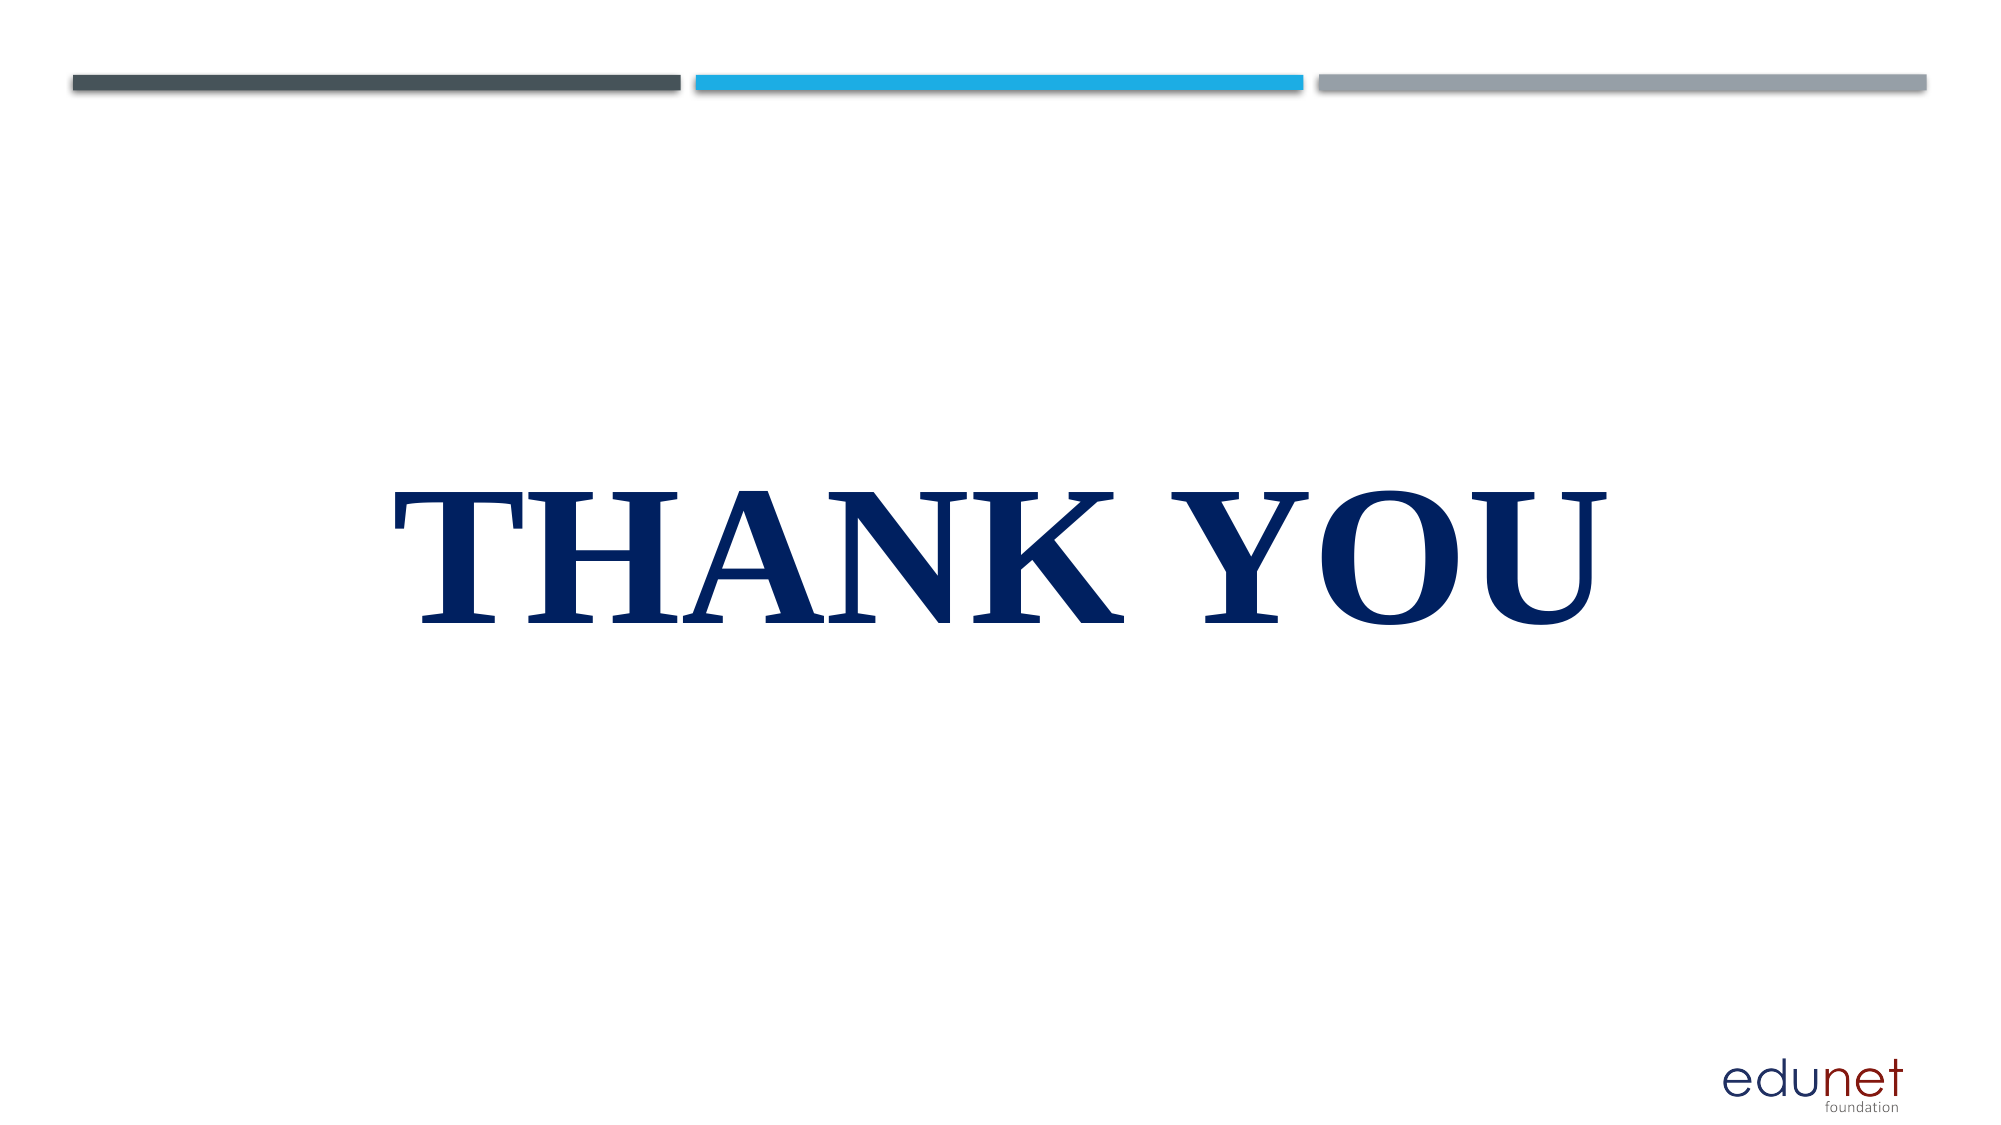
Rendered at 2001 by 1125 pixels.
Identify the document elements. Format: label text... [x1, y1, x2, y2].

picture [1719, 1056, 1905, 1116]
title THANK YOU [240, 453, 1766, 672]
